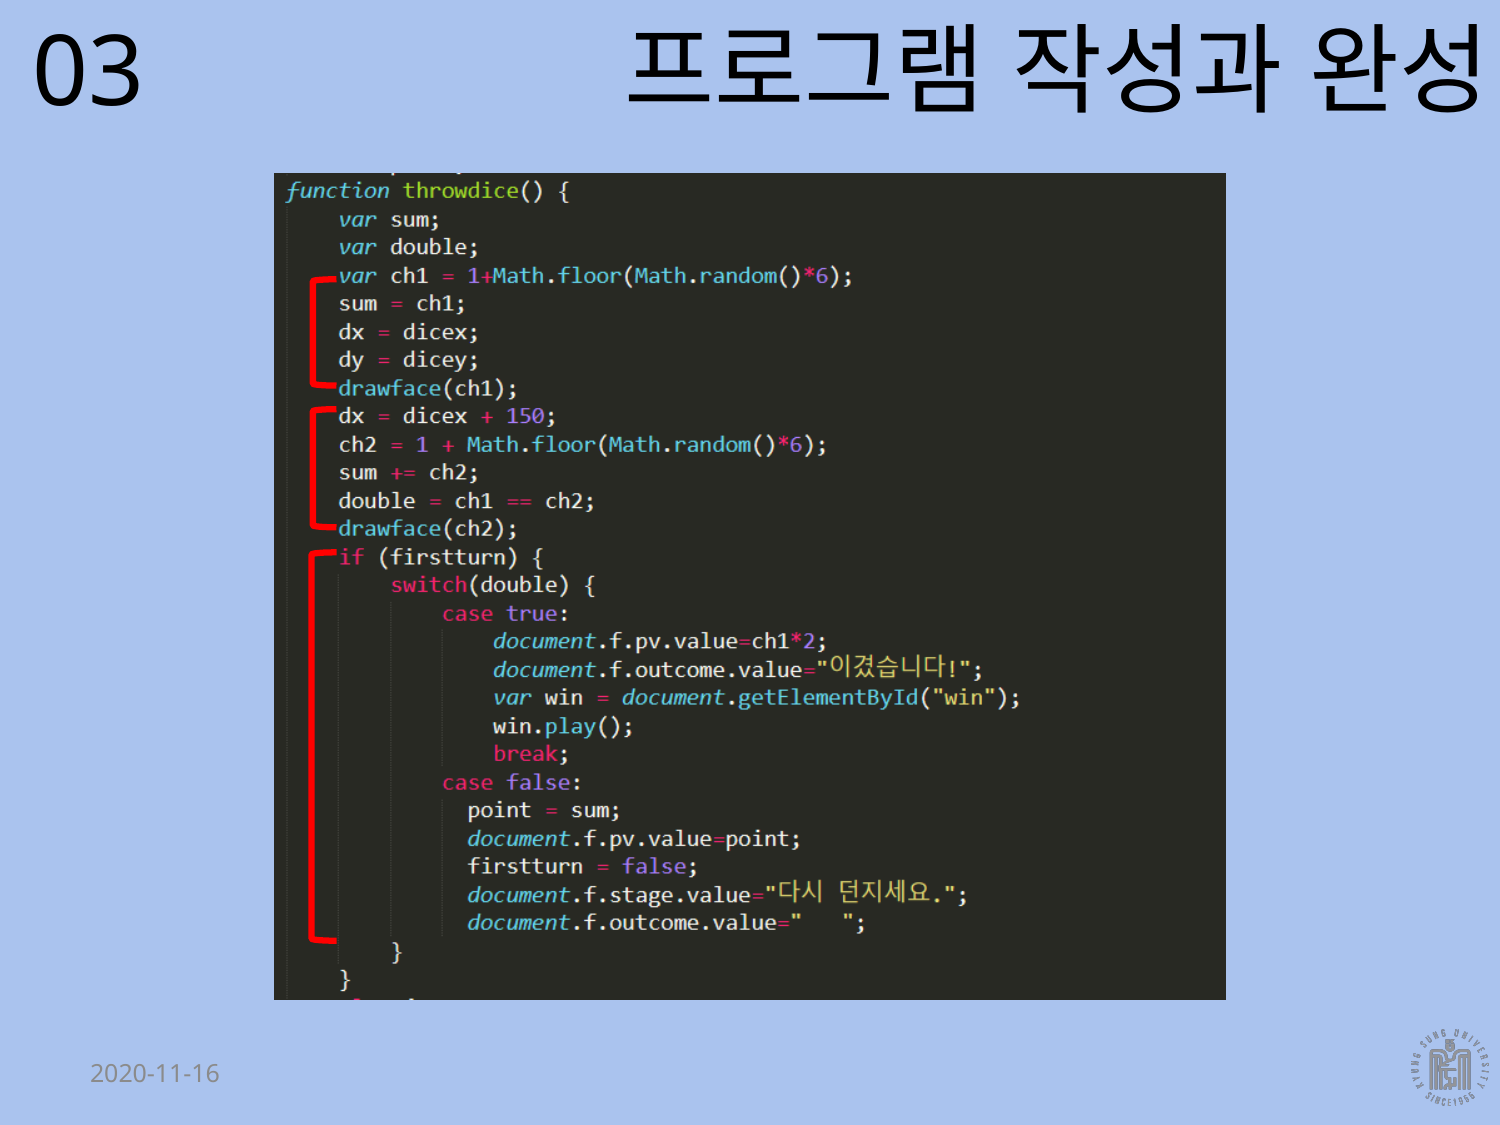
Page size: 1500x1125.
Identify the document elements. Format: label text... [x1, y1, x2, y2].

text_box 프로그램 작성과 완성 [533, 0, 1500, 133]
picture [274, 173, 1226, 1000]
text_box 03 [17, 0, 242, 133]
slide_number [75, 1042, 425, 1103]
picture [1411, 1029, 1489, 1107]
